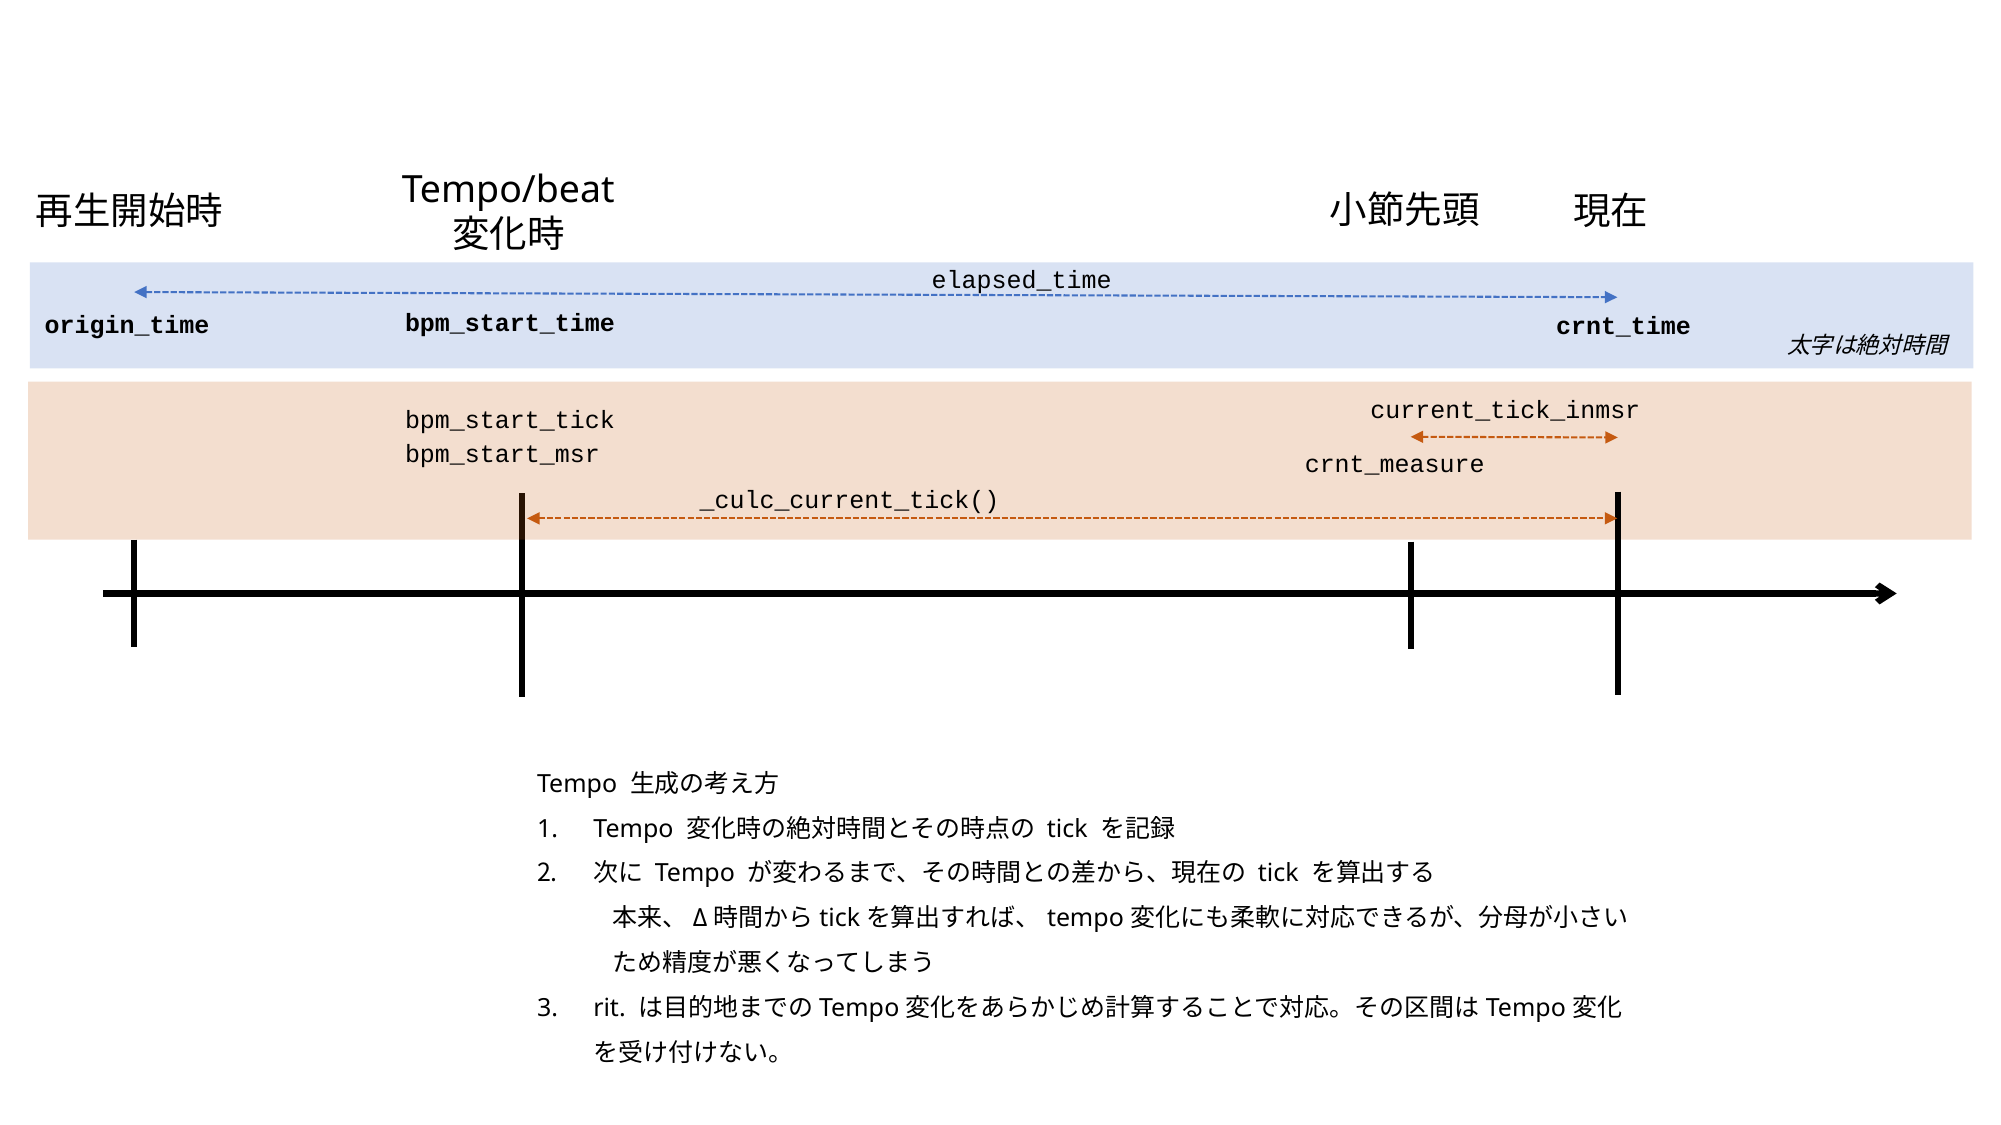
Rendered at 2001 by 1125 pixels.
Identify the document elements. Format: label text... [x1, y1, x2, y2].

text_box 小節先頭 [1315, 179, 1507, 239]
text_box bpm_start_time [390, 298, 655, 344]
text_box elapsed_time [916, 298, 1181, 302]
text_box origin_time [29, 300, 239, 346]
text_box crnt_time [1541, 302, 1806, 348]
text_box bpm_start_msr [390, 430, 655, 475]
text_box Tempo/beat 変化時 [376, 157, 641, 263]
text_box crnt_measure [1290, 439, 1555, 485]
text_box [27, 381, 1973, 541]
text_box bpm_start_tick [390, 396, 655, 430]
text_box 太字は絶対時間 [1772, 322, 1972, 365]
text_box Tempo 生成の考え方 Tempo 変化時の絶対時間とその時点の tick を記録 次に Tempo が変わるまで、その時間との差から、現在の tick を算出する 本来、Δ時間からtickを算出すれば、tempo変化にも柔軟に対応できるが、分母が小さいため精度が悪くなってしまう rit. は目的地までのTempo変化をあらかじめ計算することで対応。その区間はTempo変化を受け付けない。 [522, 744, 1659, 1074]
text_box elapsed_time [916, 256, 1181, 292]
text_box 現在 [1558, 179, 1678, 240]
text_box 再生開始時 [20, 179, 248, 239]
text_box [29, 261, 1974, 369]
text_box _culc_current_tick() [684, 475, 1029, 518]
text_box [134, 292, 1618, 298]
text_box current_tick_inmsr [1355, 385, 1659, 431]
